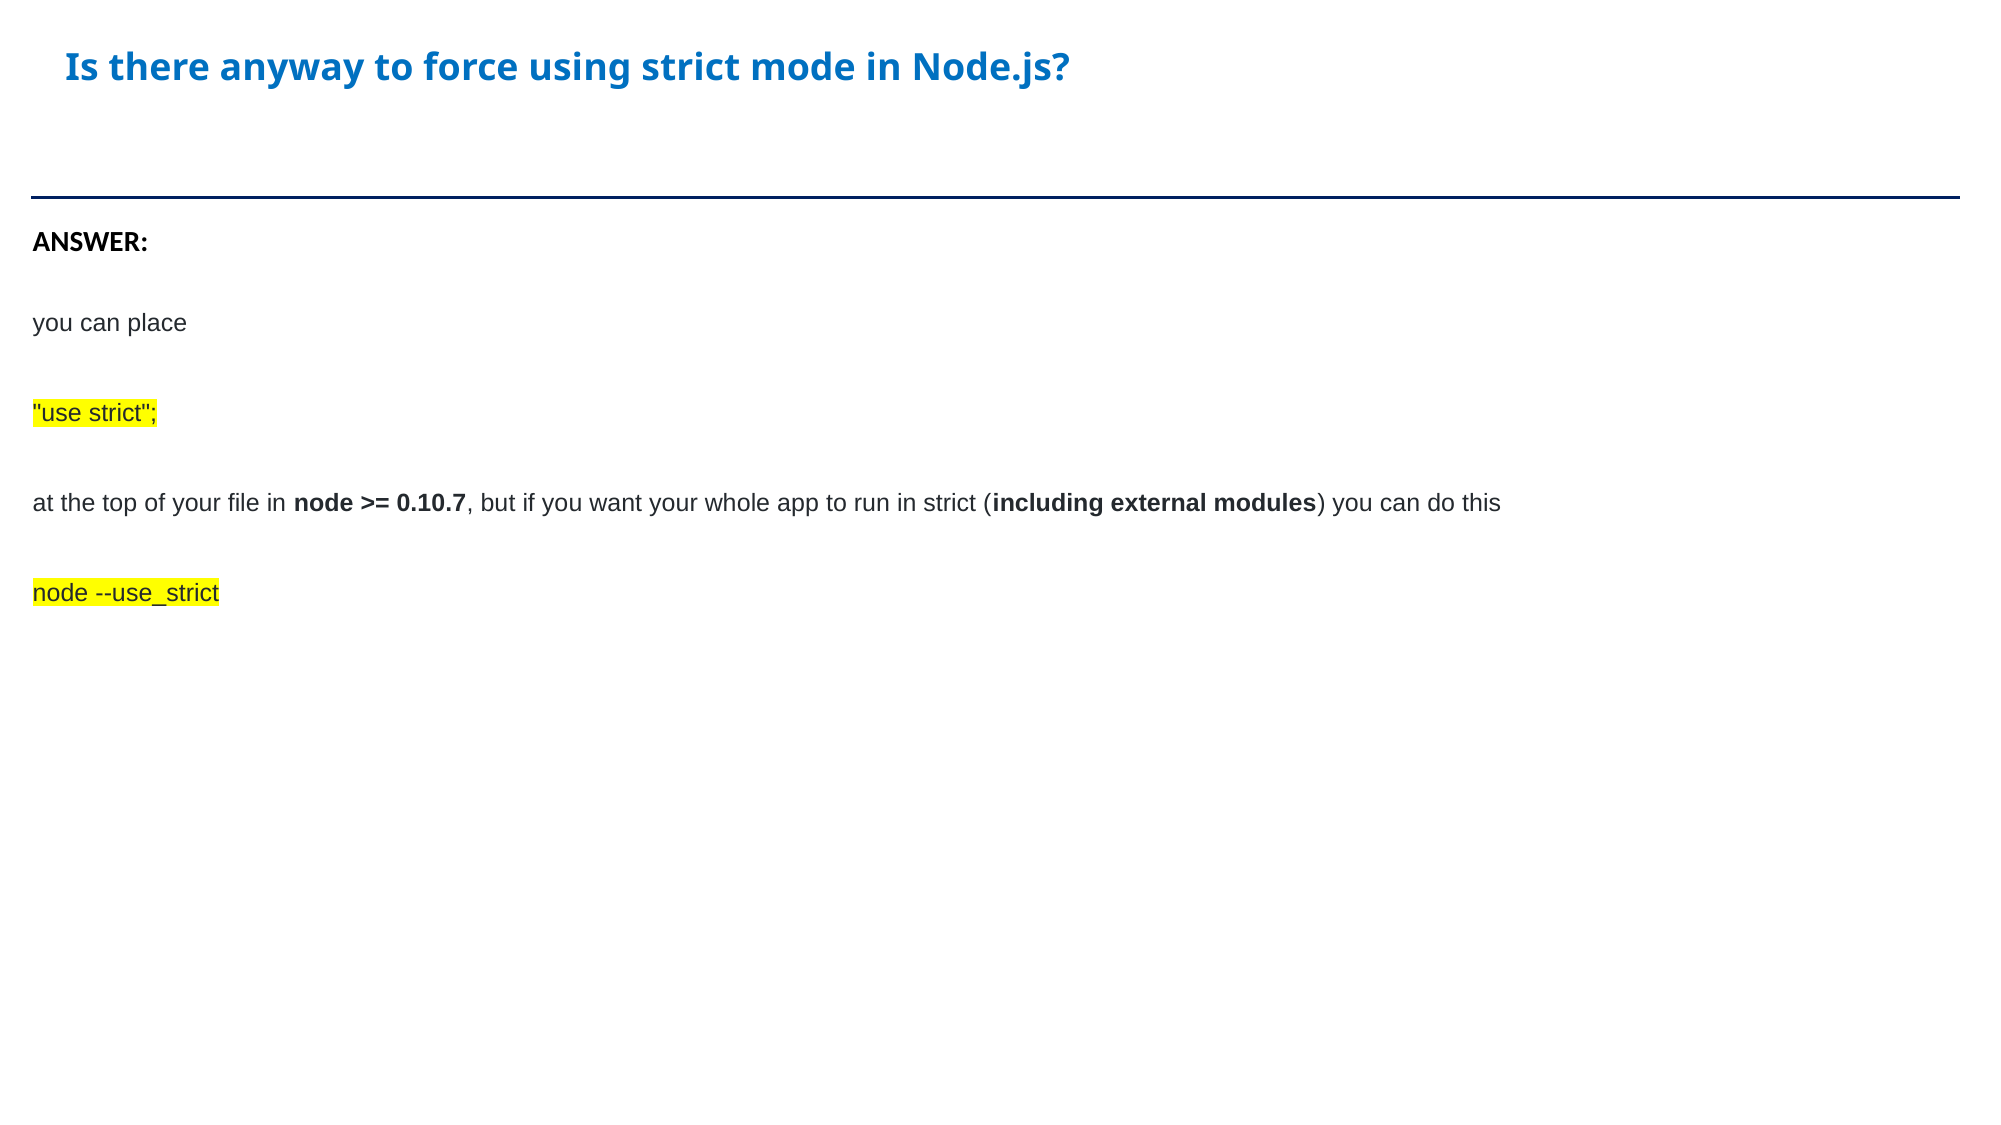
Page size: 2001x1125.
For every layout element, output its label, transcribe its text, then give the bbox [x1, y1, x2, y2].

text_box ANSWER: you can place "use strict"; at the top of your file in node >= 0.10.7, but if you want your whole app to run in strict (including external modules) you can do this node --use_strict [17, 214, 1960, 614]
text_box Is there anyway to force using strict mode in Node.js? [3, 32, 1636, 96]
